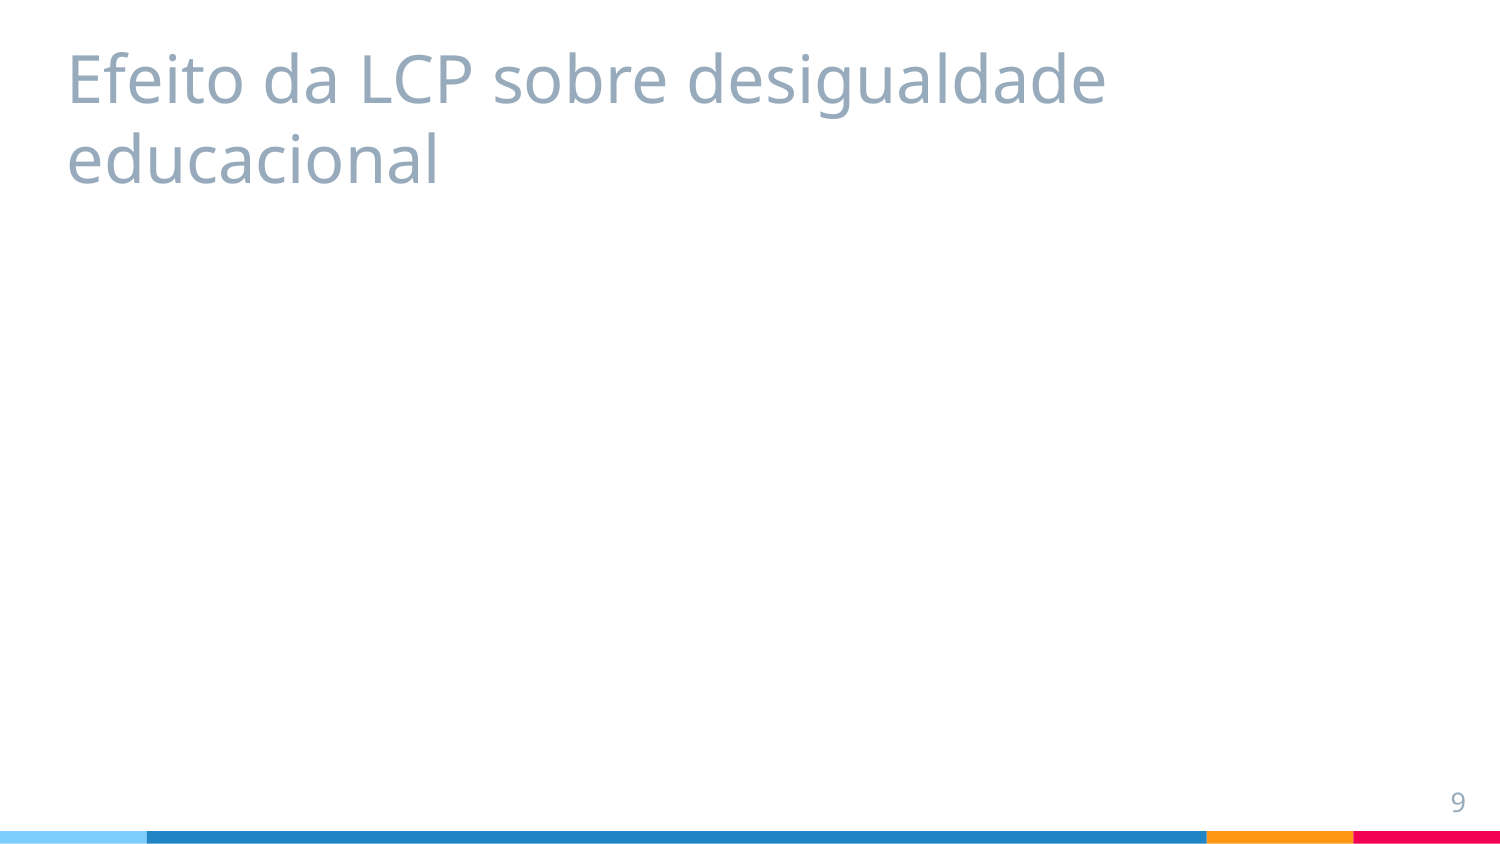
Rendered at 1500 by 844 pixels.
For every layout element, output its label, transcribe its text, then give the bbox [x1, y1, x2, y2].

title Efeito da LCP sobre desigualdade educacional [51, 71, 1443, 212]
slide_number 9 [1391, 770, 1482, 822]
